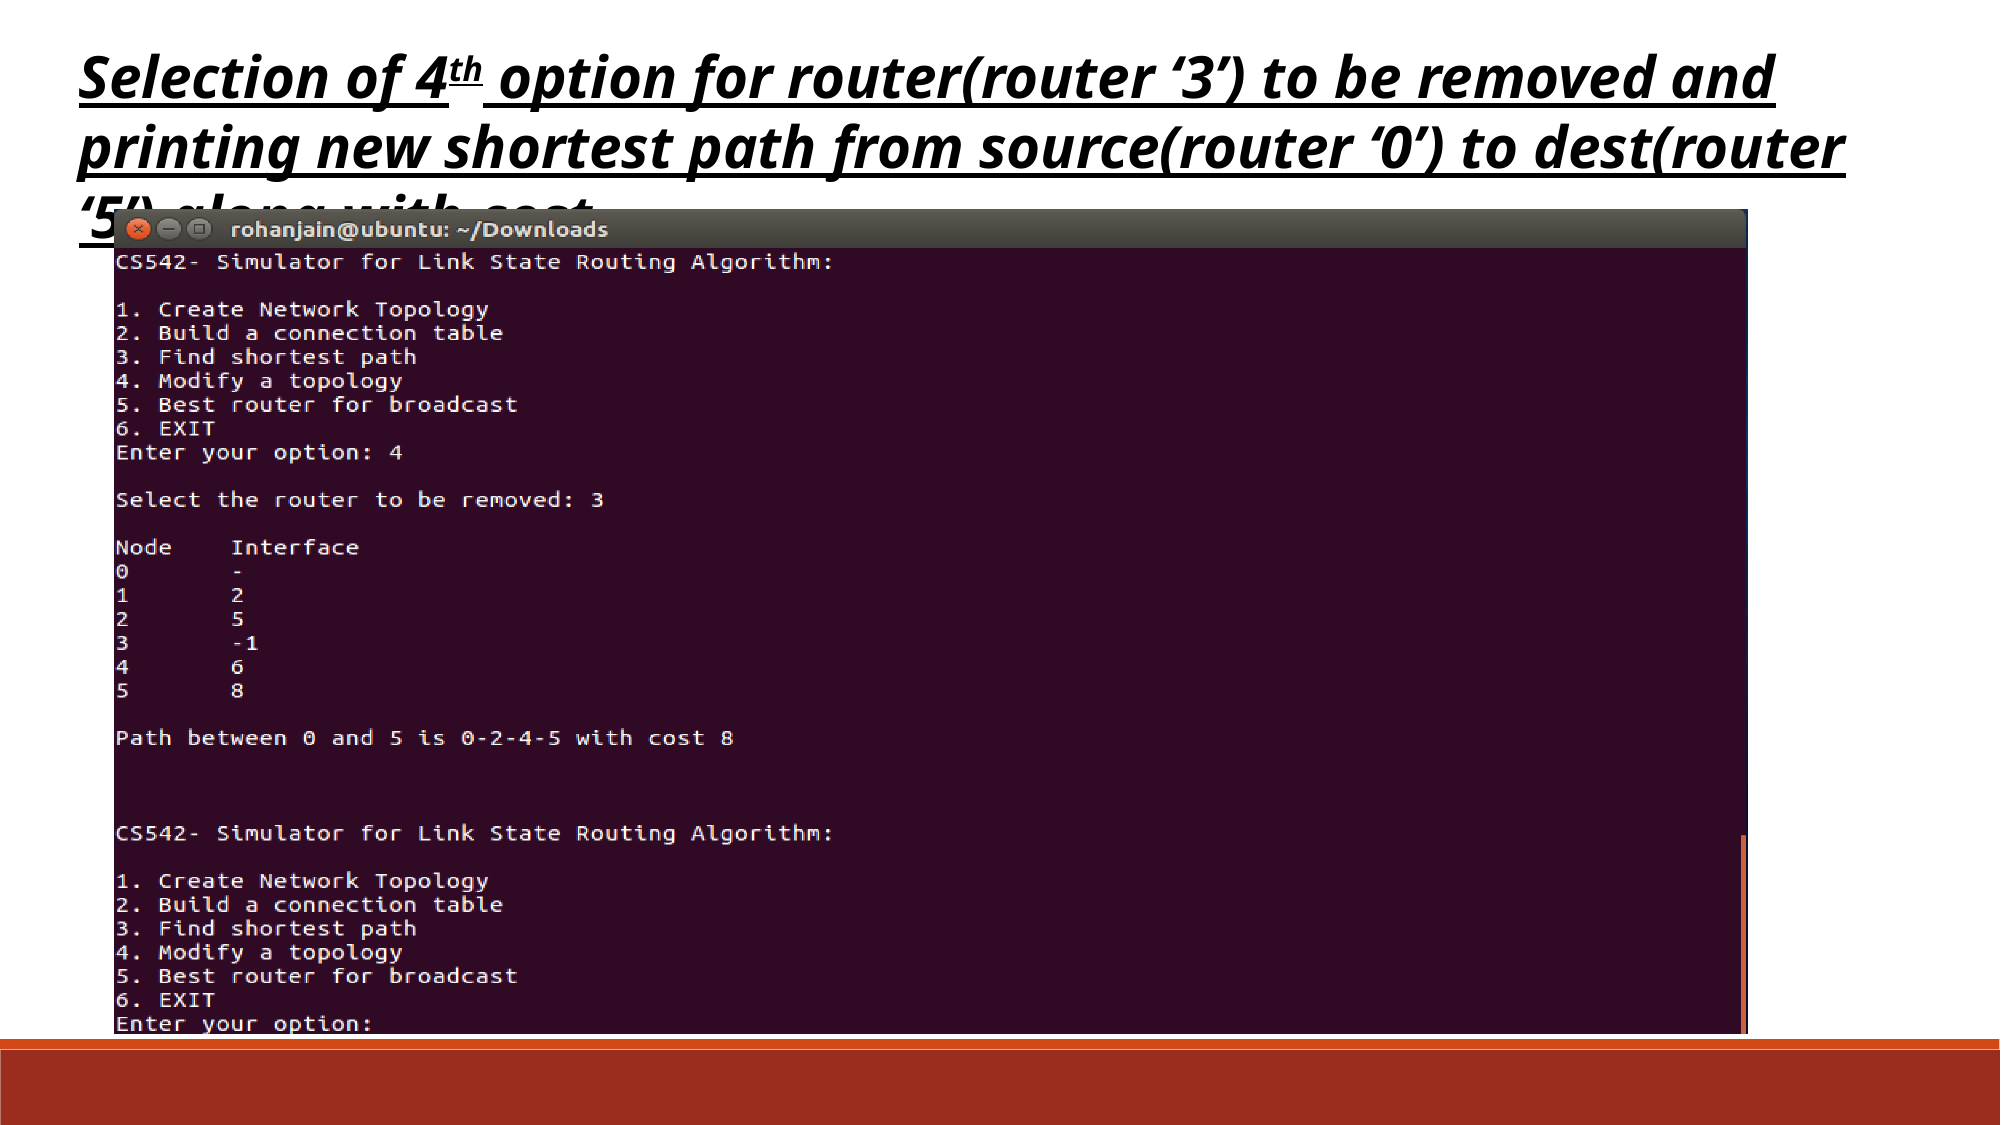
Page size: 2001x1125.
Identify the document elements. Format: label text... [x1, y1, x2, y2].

text_box Selection of 4th option for router(router ‘3’) to be removed and printing new shortest path from source(router ‘0’) to dest(router ‘5’) along with cost. [64, 33, 1942, 258]
picture [114, 209, 1748, 1034]
